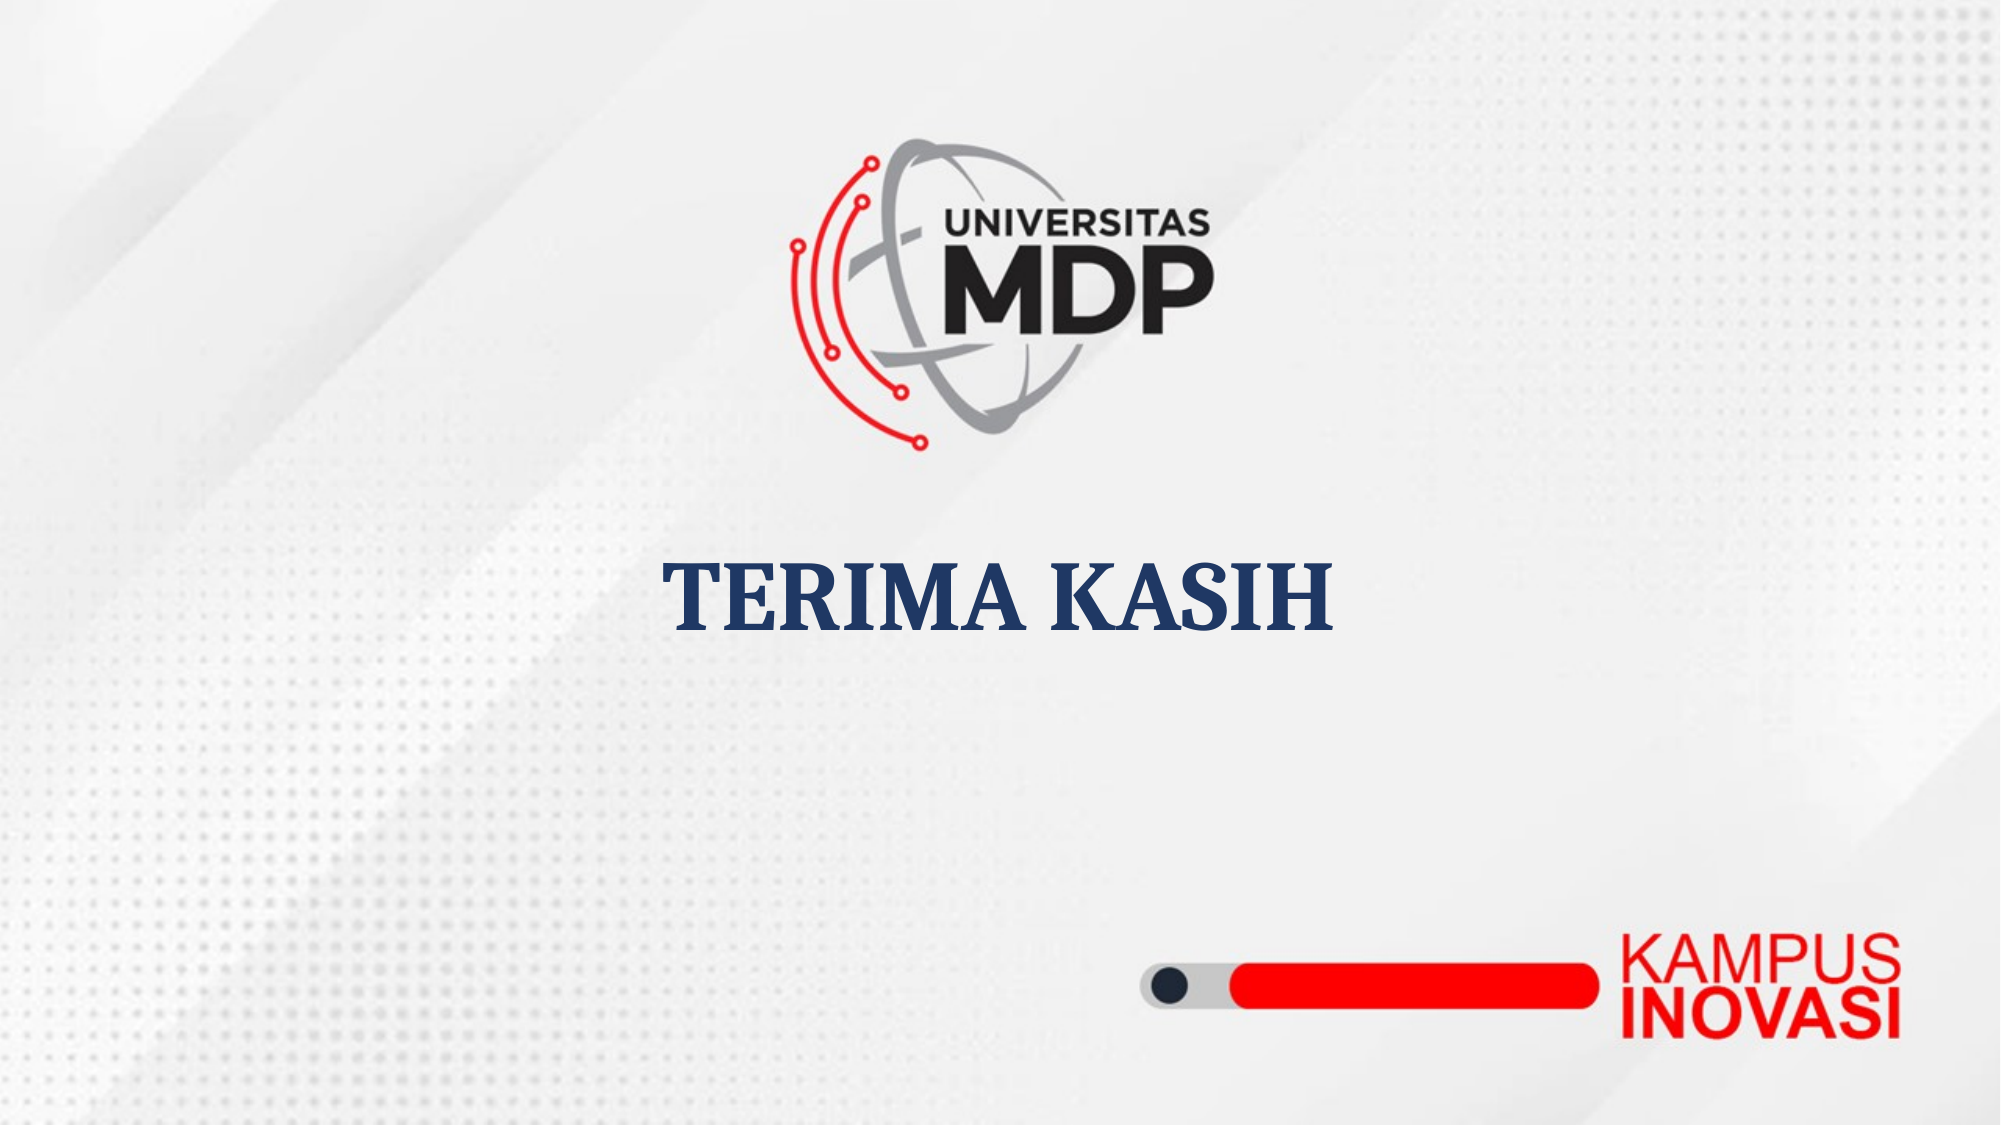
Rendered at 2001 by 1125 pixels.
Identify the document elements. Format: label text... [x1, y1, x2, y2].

picture [0, 0, 2001, 1125]
title TERIMA KASIH [137, 488, 1863, 707]
